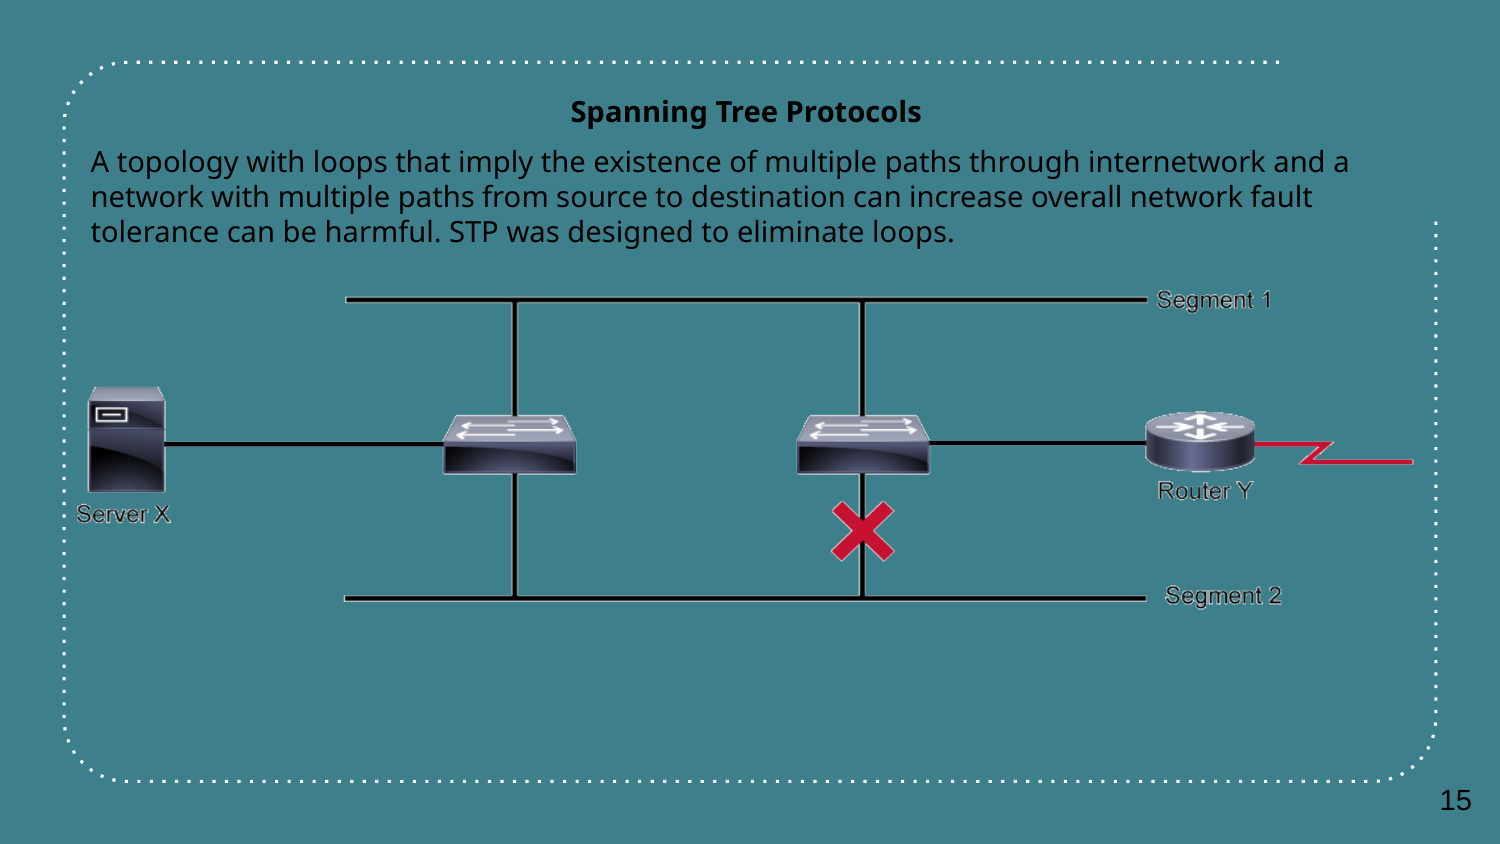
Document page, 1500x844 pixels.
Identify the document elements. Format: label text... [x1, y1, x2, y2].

text_box A topology with loops that imply the existence of multiple paths through internetwork and a network with multiple paths from source to destination can increase overall network fault tolerance can be harmful. STP was designed to eliminate loops. [75, 136, 1412, 257]
text_box 15 [1411, 753, 1500, 844]
picture [75, 287, 1429, 617]
text_box Spanning Tree Protocols [555, 85, 944, 136]
